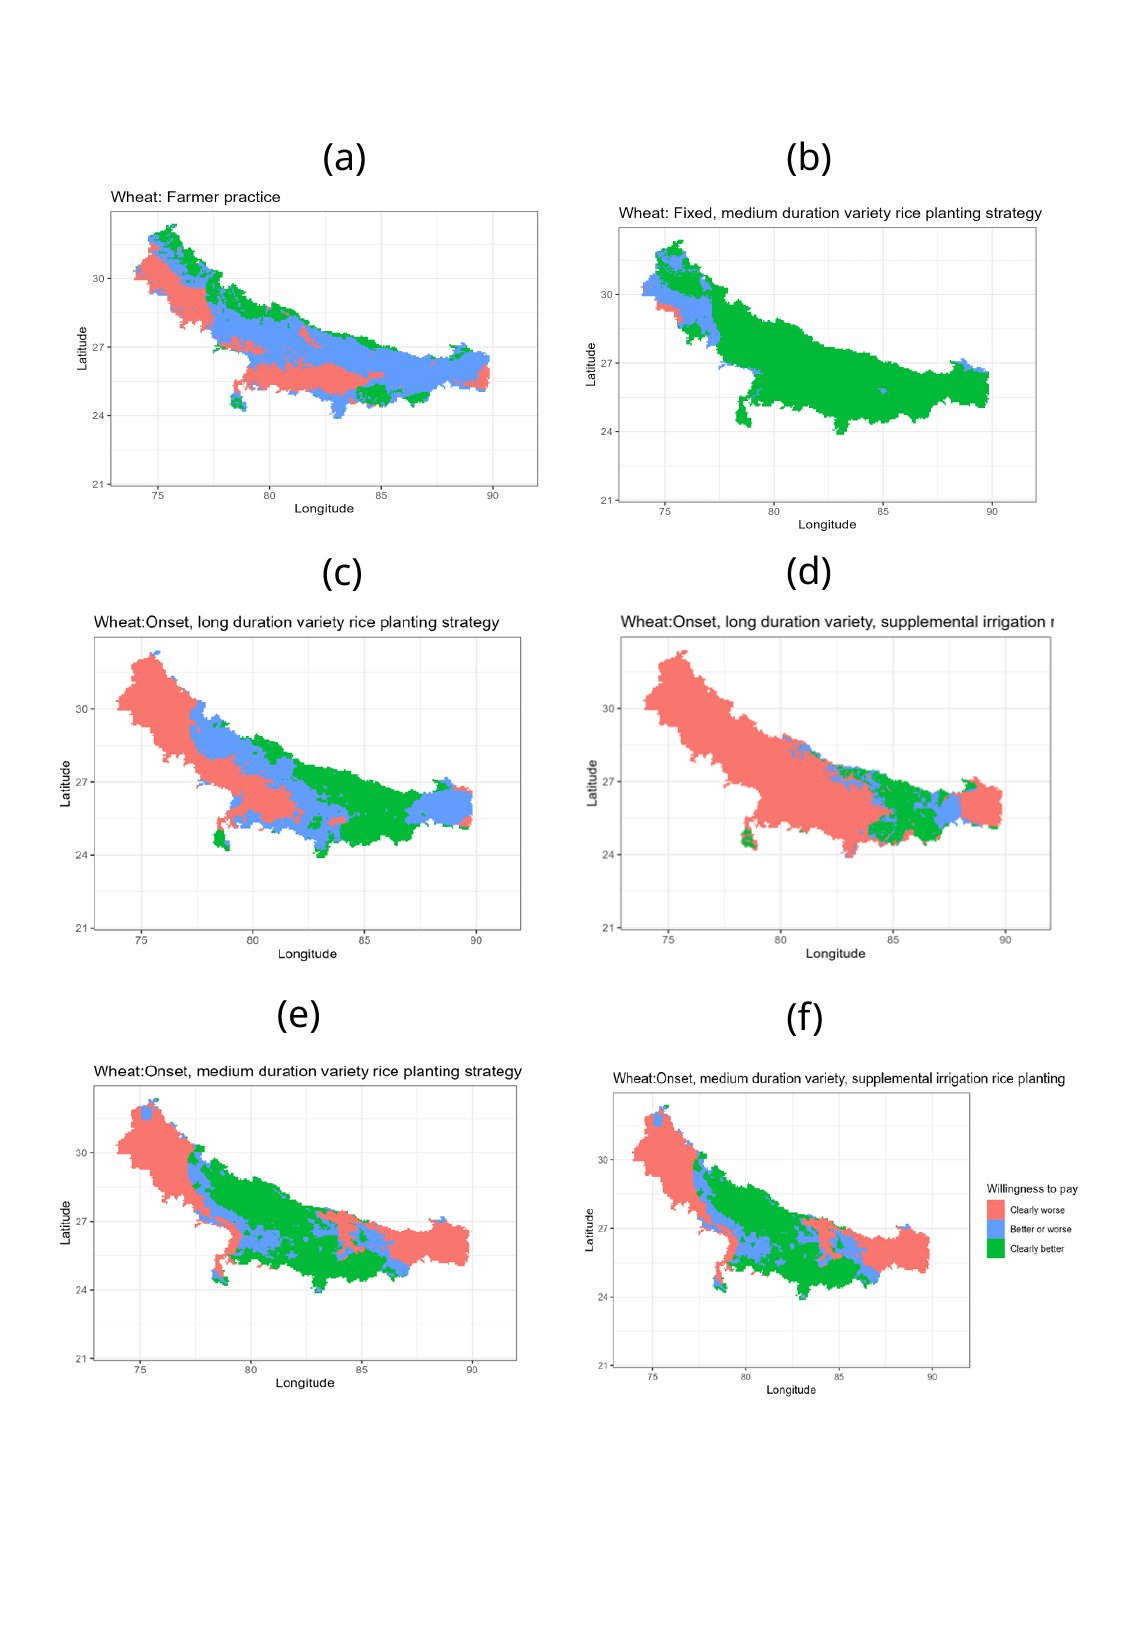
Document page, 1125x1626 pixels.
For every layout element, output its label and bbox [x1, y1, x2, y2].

text_box [53, 124, 1089, 1402]
